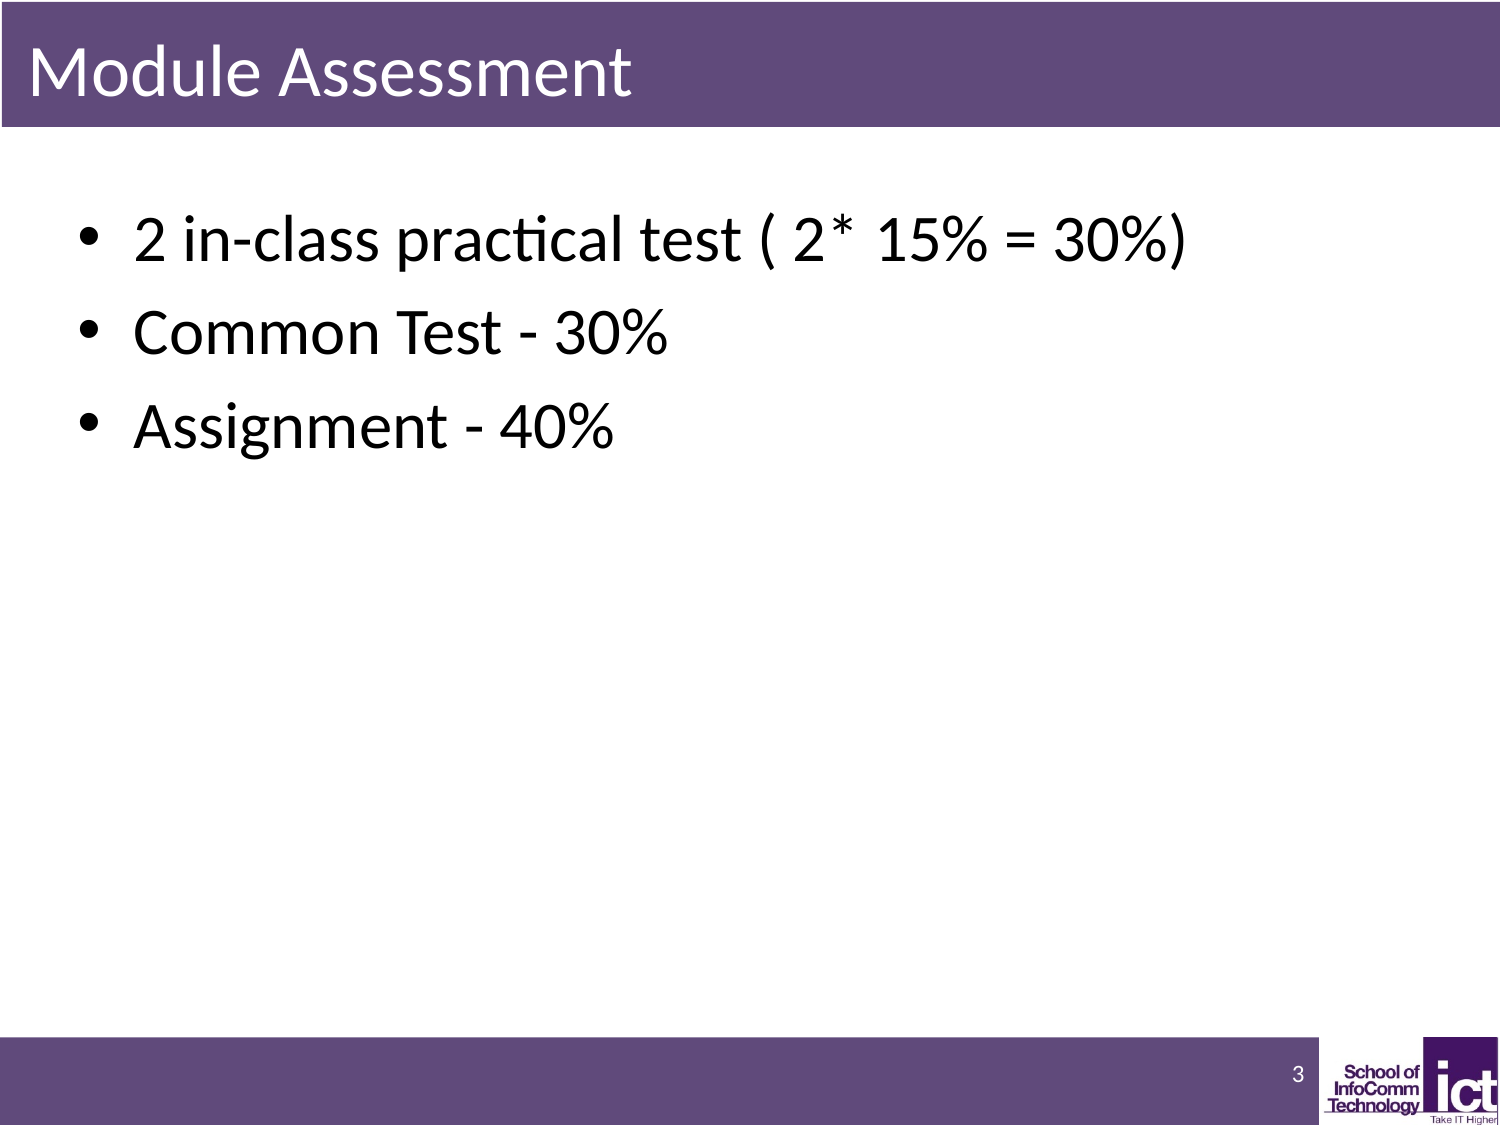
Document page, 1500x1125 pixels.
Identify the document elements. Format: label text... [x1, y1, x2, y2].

slide_number 3 [1037, 1042, 1320, 1103]
list 2 in-class practical test ( 2* 15% = 30%) Common Test - 30% Assignment - 40% [62, 187, 1413, 931]
picture [1319, 1037, 1497, 1125]
title Module Assessment [12, 13, 1363, 120]
